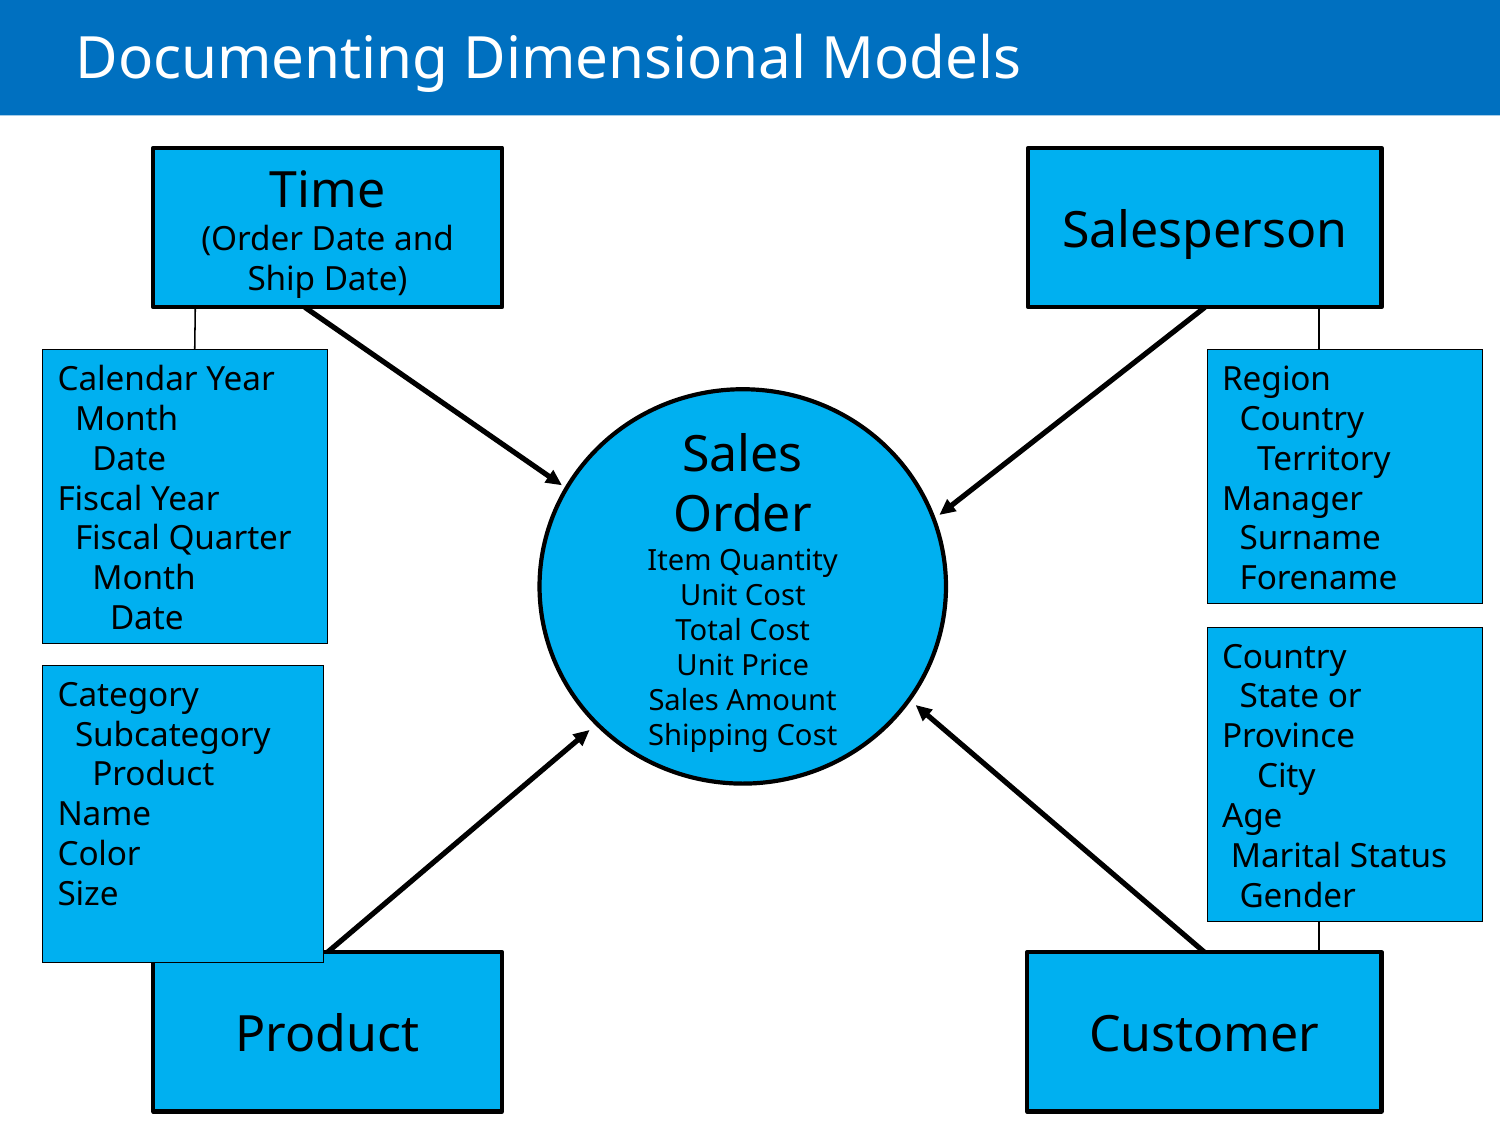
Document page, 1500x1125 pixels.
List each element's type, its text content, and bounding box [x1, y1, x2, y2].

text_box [42, 147, 1484, 1112]
title Documenting Dimensional Models [75, 0, 1351, 122]
